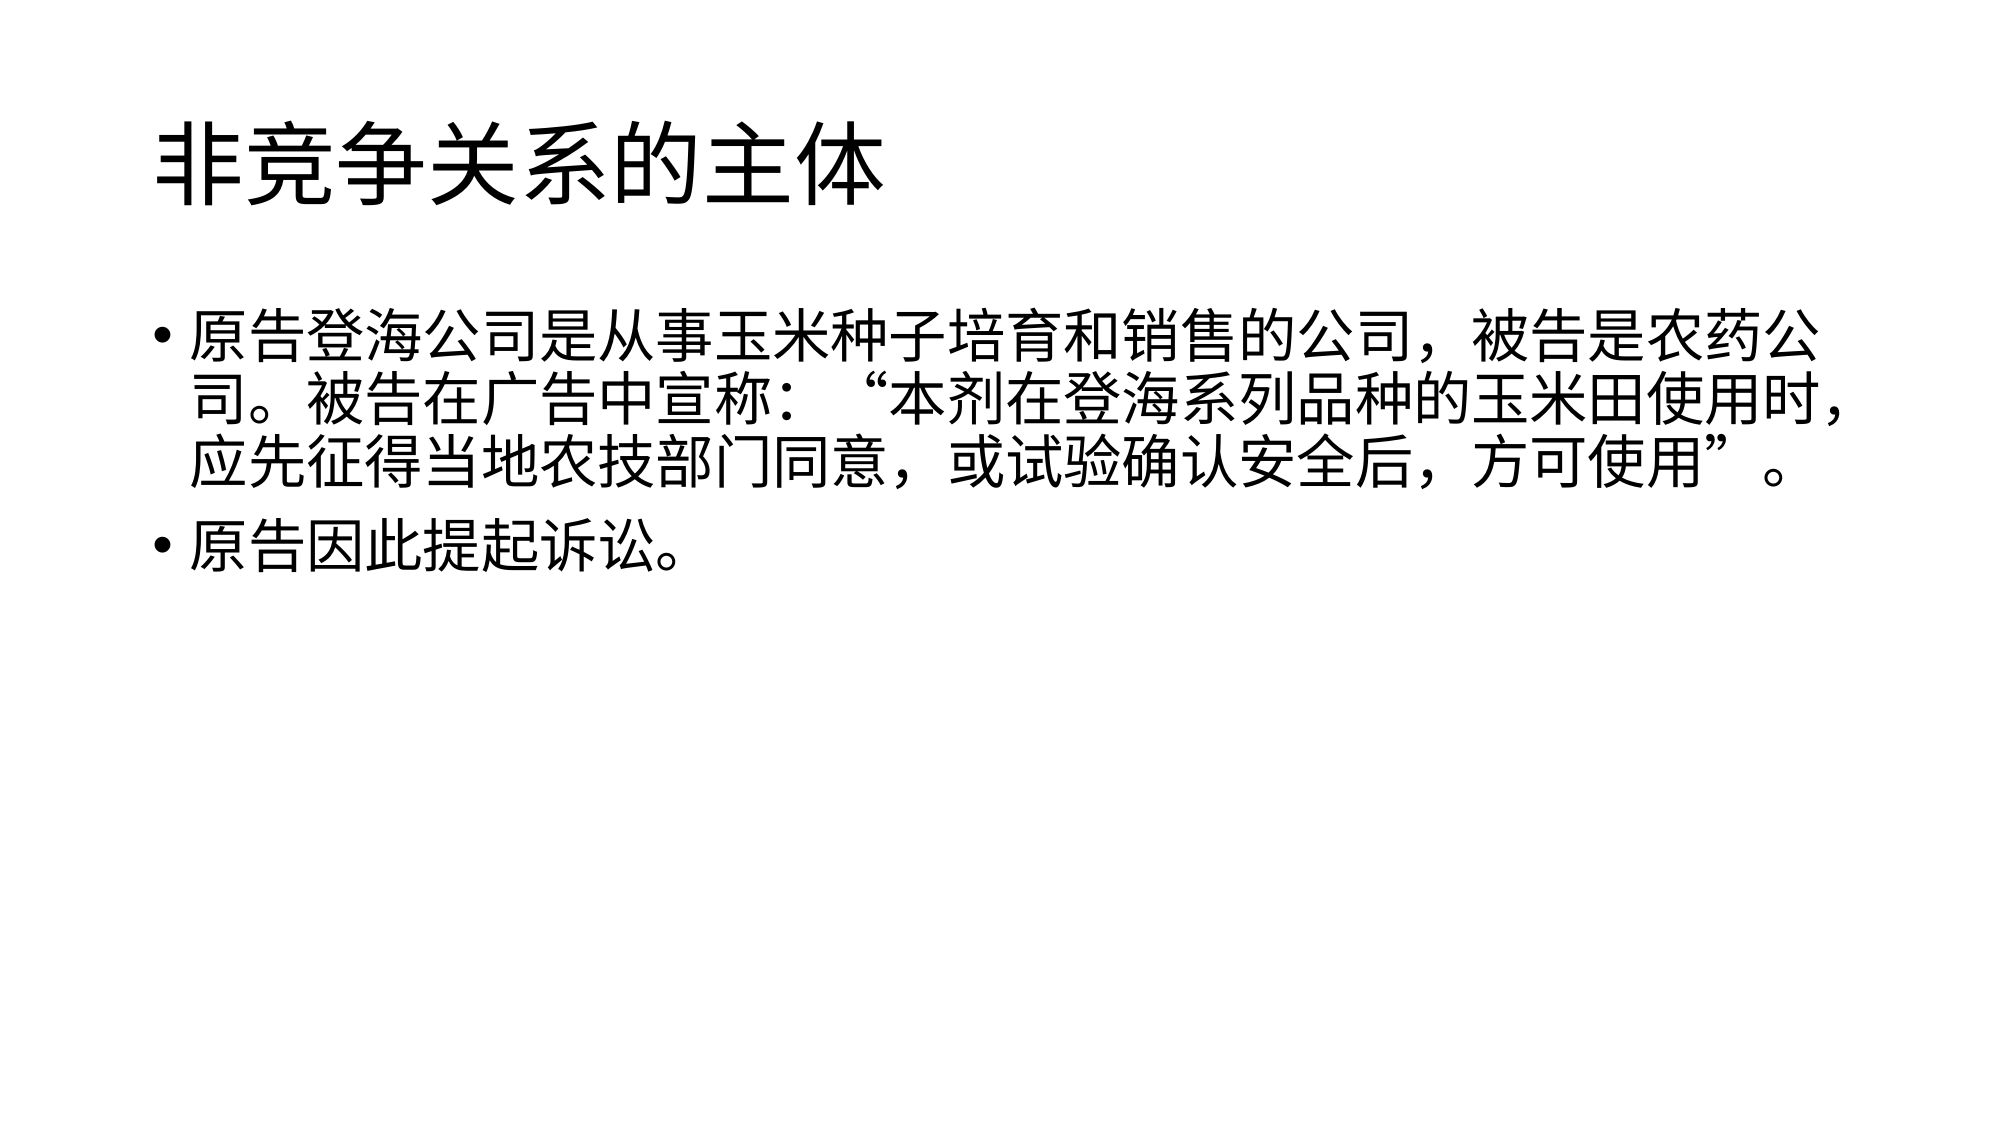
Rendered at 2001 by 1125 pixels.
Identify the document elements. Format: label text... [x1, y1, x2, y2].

title 非竞争关系的主体 [137, 59, 1863, 278]
list 原告登海公司是从事玉米种子培育和销售的公司，被告是农药公司。被告在广告中宣称：“本剂在登海系列品种的玉米田使用时，应先征得当地农技部门同意，或试验确认安全后，方可使用”。 原告因此提起诉讼。 [137, 299, 1863, 1014]
